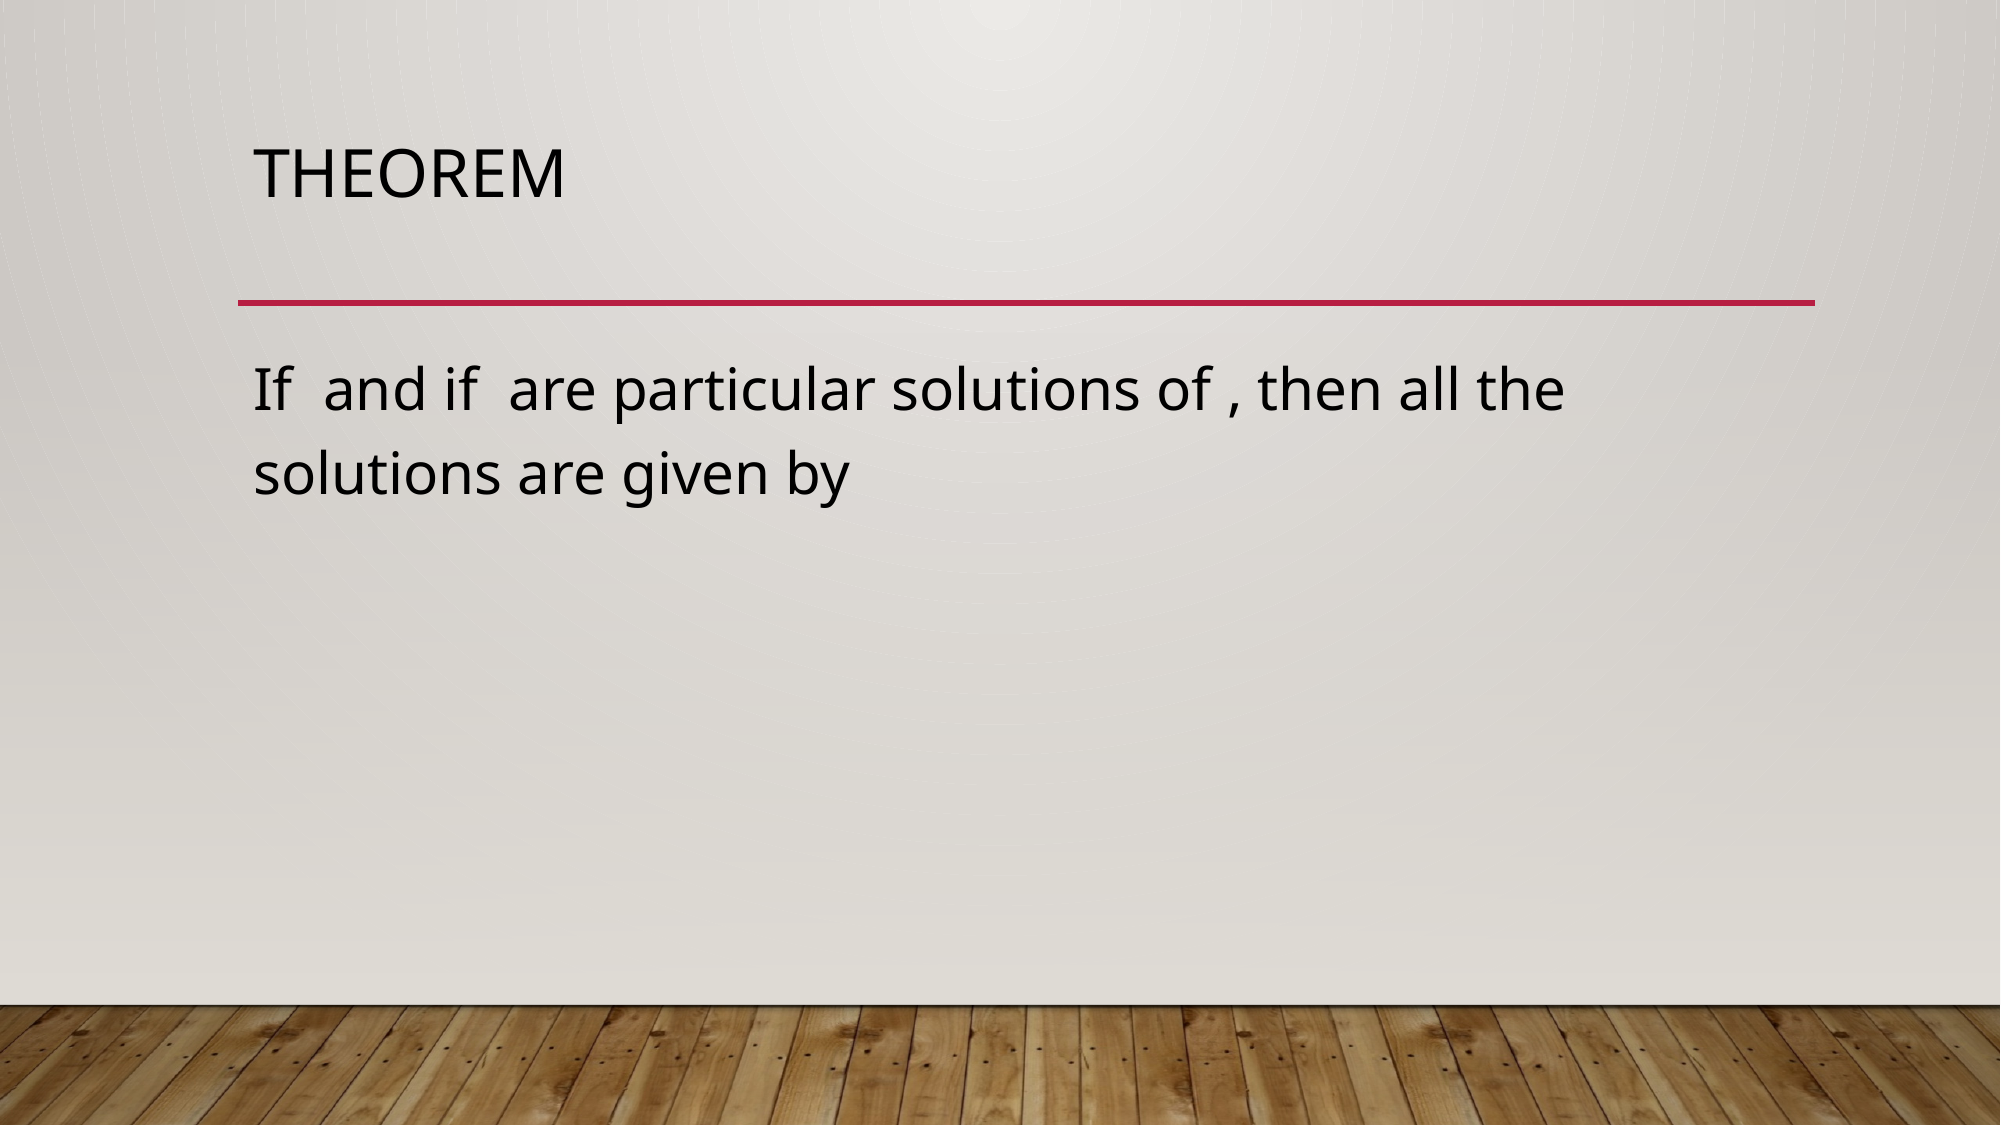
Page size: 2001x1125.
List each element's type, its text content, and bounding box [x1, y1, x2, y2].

title Theorem [238, 131, 1814, 305]
picture [0, 1005, 2000, 1125]
